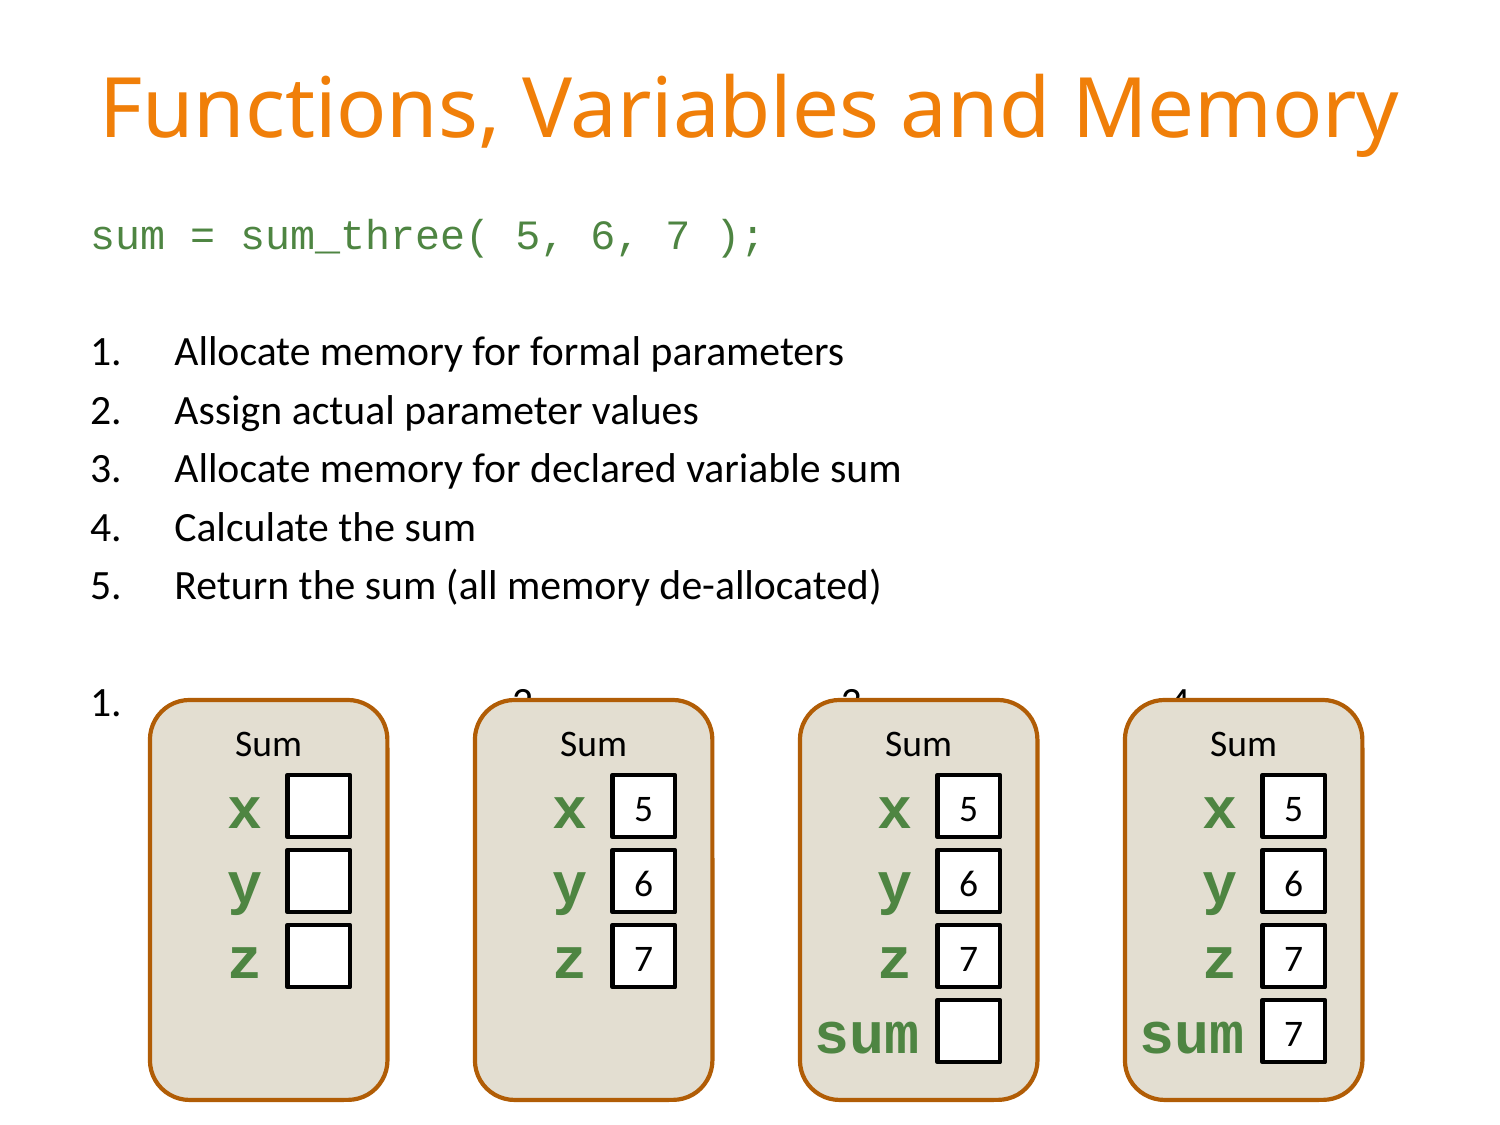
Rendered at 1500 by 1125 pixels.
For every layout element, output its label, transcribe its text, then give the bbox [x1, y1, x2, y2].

text_box Sum [797, 697, 1040, 1103]
text_box z [212, 912, 288, 998]
text_box y [212, 837, 288, 912]
text_box 7 [1263, 998, 1327, 1064]
text_box sum [799, 987, 938, 1073]
text_box 5 [938, 773, 1002, 839]
text_box y [862, 837, 938, 912]
text_box x [862, 762, 938, 837]
text_box [288, 773, 352, 839]
text_box Functions, Variables and Memory [74, 45, 1425, 163]
text_box x [537, 762, 613, 837]
text_box z [537, 912, 613, 998]
text_box Sum [472, 697, 715, 1103]
text_box x [1187, 762, 1263, 837]
text_box 7 [1263, 923, 1327, 989]
text_box 5 [613, 773, 677, 839]
text_box y [537, 837, 613, 912]
text_box Sum [147, 751, 390, 1103]
text_box Sum [1122, 697, 1365, 1103]
text_box x [212, 762, 288, 837]
text_box [288, 923, 352, 989]
text_box 7 [938, 923, 1002, 989]
text_box z [862, 912, 938, 987]
text_box y [1187, 837, 1263, 912]
text_box [288, 848, 352, 914]
text_box 6 [1263, 848, 1327, 914]
text_box sum [1124, 987, 1263, 1073]
text_box 5 [1263, 773, 1327, 839]
text_box 6 [938, 848, 1002, 914]
text_box [938, 998, 1002, 1064]
text_box z [1187, 912, 1263, 987]
text_box 6 [613, 848, 677, 914]
list sum = sum_three( 5, 6, 7 ); Allocate memory for formal parameters Assign actual parameter values Allocate memory for declared variable sum Calculate the sum Return the sum (all memory de-allocated) 1. 2. 3. 4. [74, 199, 1426, 751]
text_box 7 [613, 923, 677, 989]
